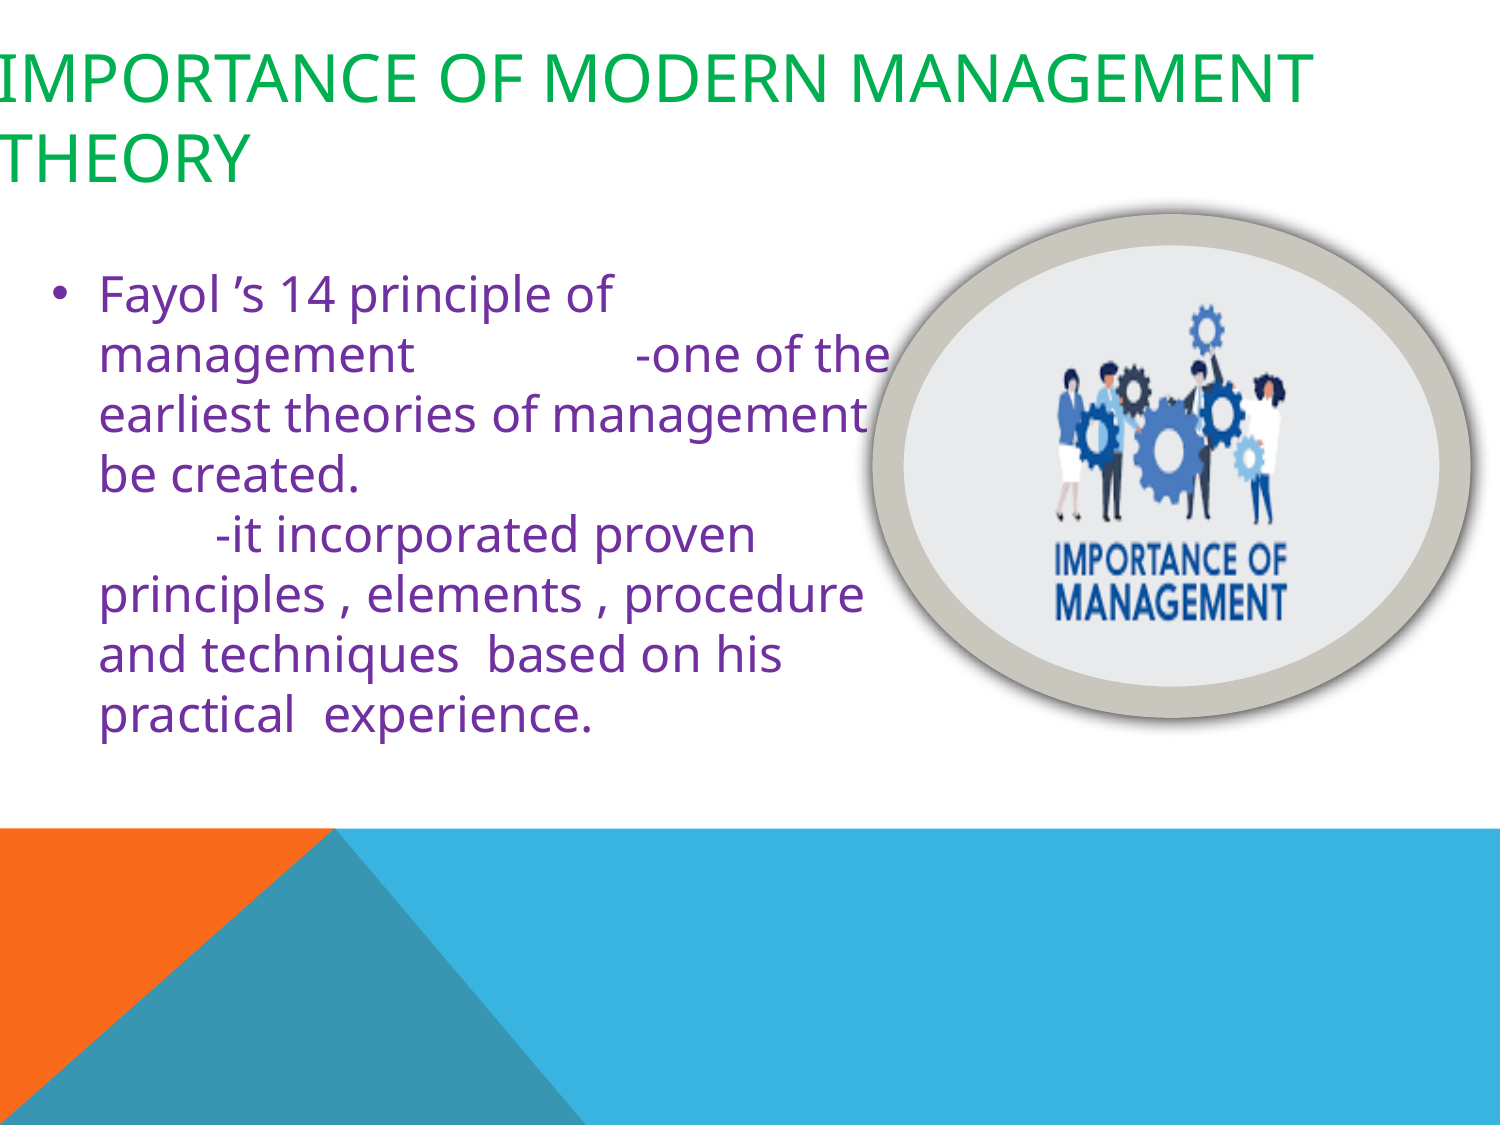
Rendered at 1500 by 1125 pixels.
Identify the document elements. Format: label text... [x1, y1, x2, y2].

text_box IMPORTANCE OF MODERN MANAGEMENT THEORY [0, 28, 1500, 204]
picture [887, 229, 1456, 703]
text_box Fayol ’s 14 principle of management -one of the earliest theories of management to be created. -it incorporated proven principles , elements , procedure and techniques based on his practical experience. [36, 255, 951, 751]
